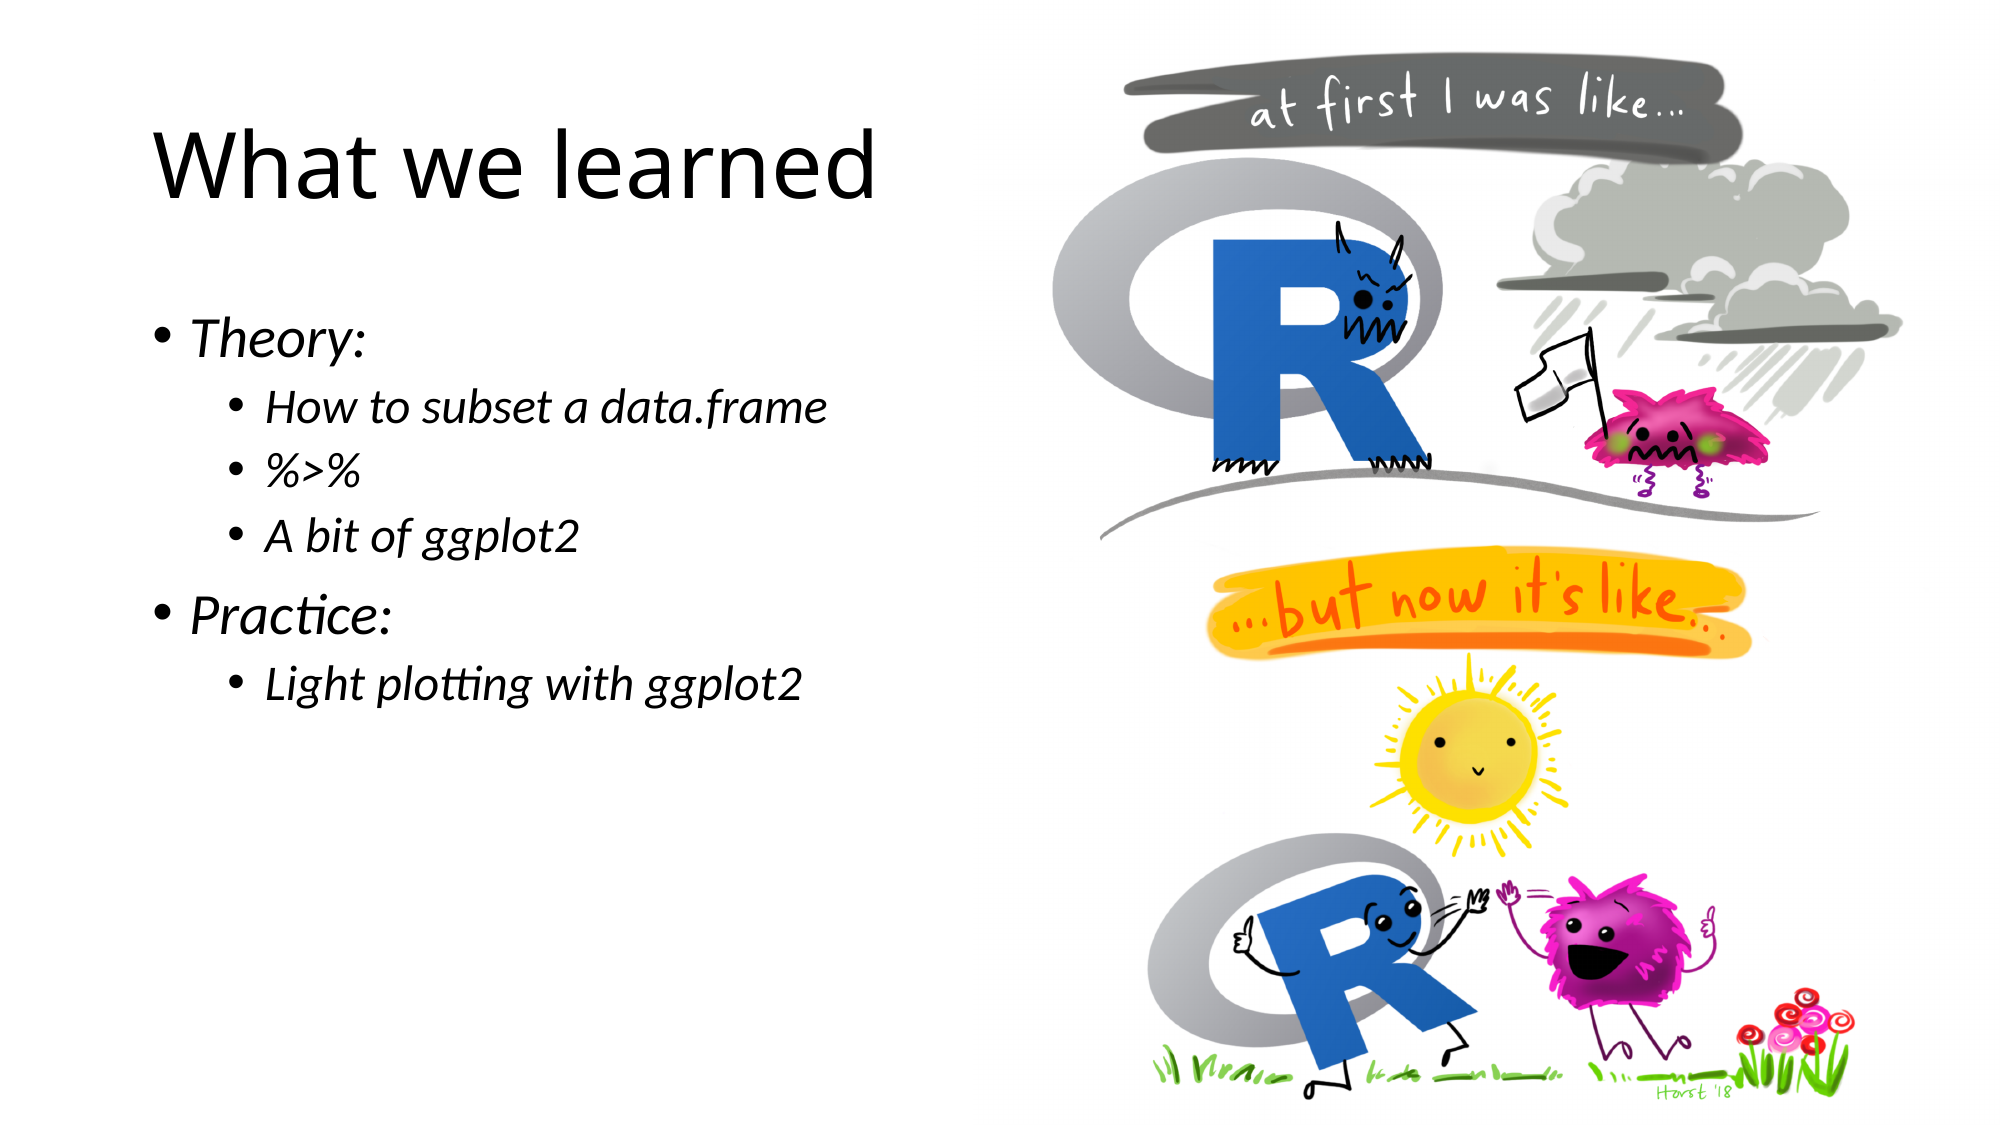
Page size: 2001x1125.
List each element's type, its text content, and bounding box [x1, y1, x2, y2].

title What we learned [137, 59, 973, 278]
picture [973, 0, 2000, 1125]
list Theory: How to subset a data.frame %>% A bit of ggplot2 Practice: Light plotting with ggplot2 [137, 299, 973, 1014]
